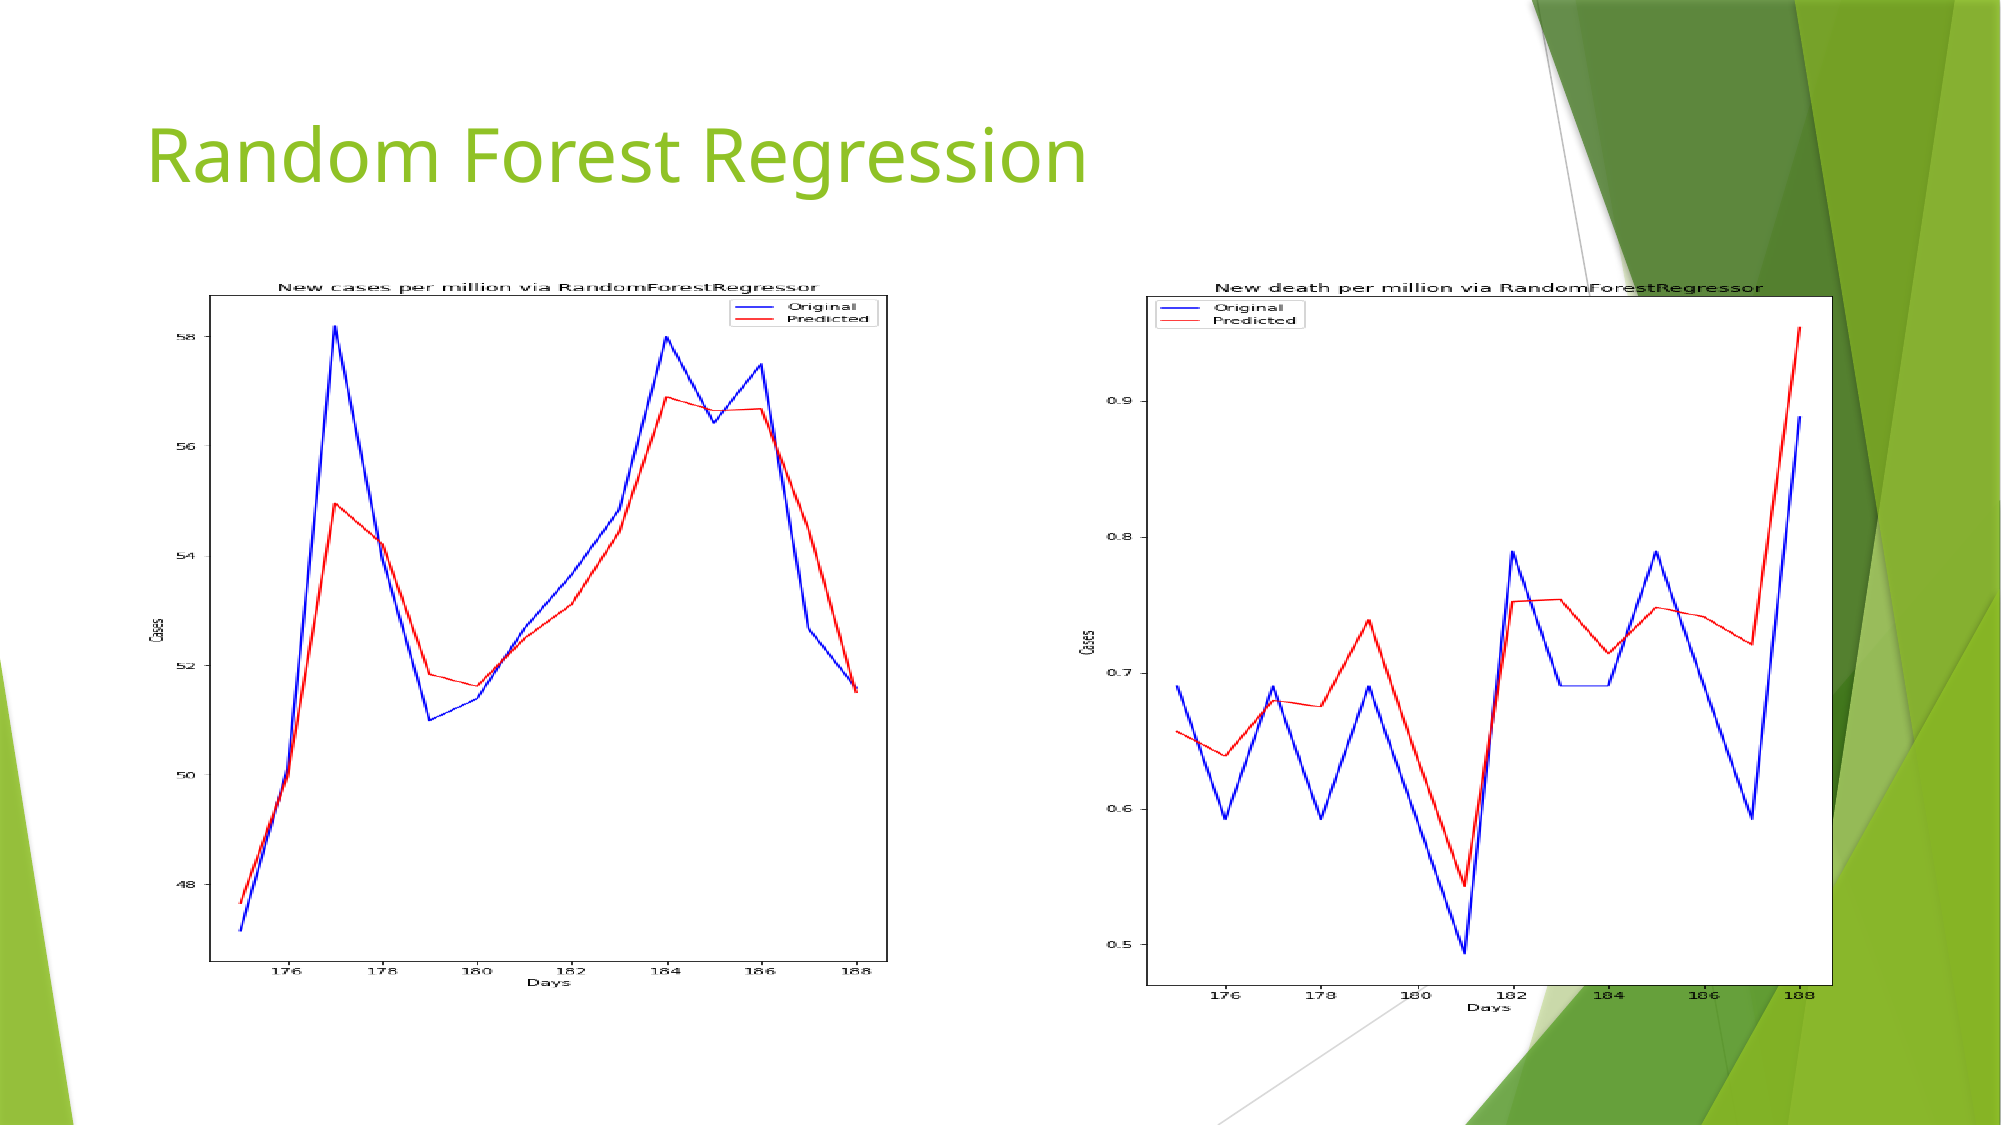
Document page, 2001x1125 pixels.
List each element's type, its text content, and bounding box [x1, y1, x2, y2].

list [136, 276, 899, 992]
title Random Forest Regression [111, 99, 1522, 317]
picture [1067, 276, 1843, 1017]
